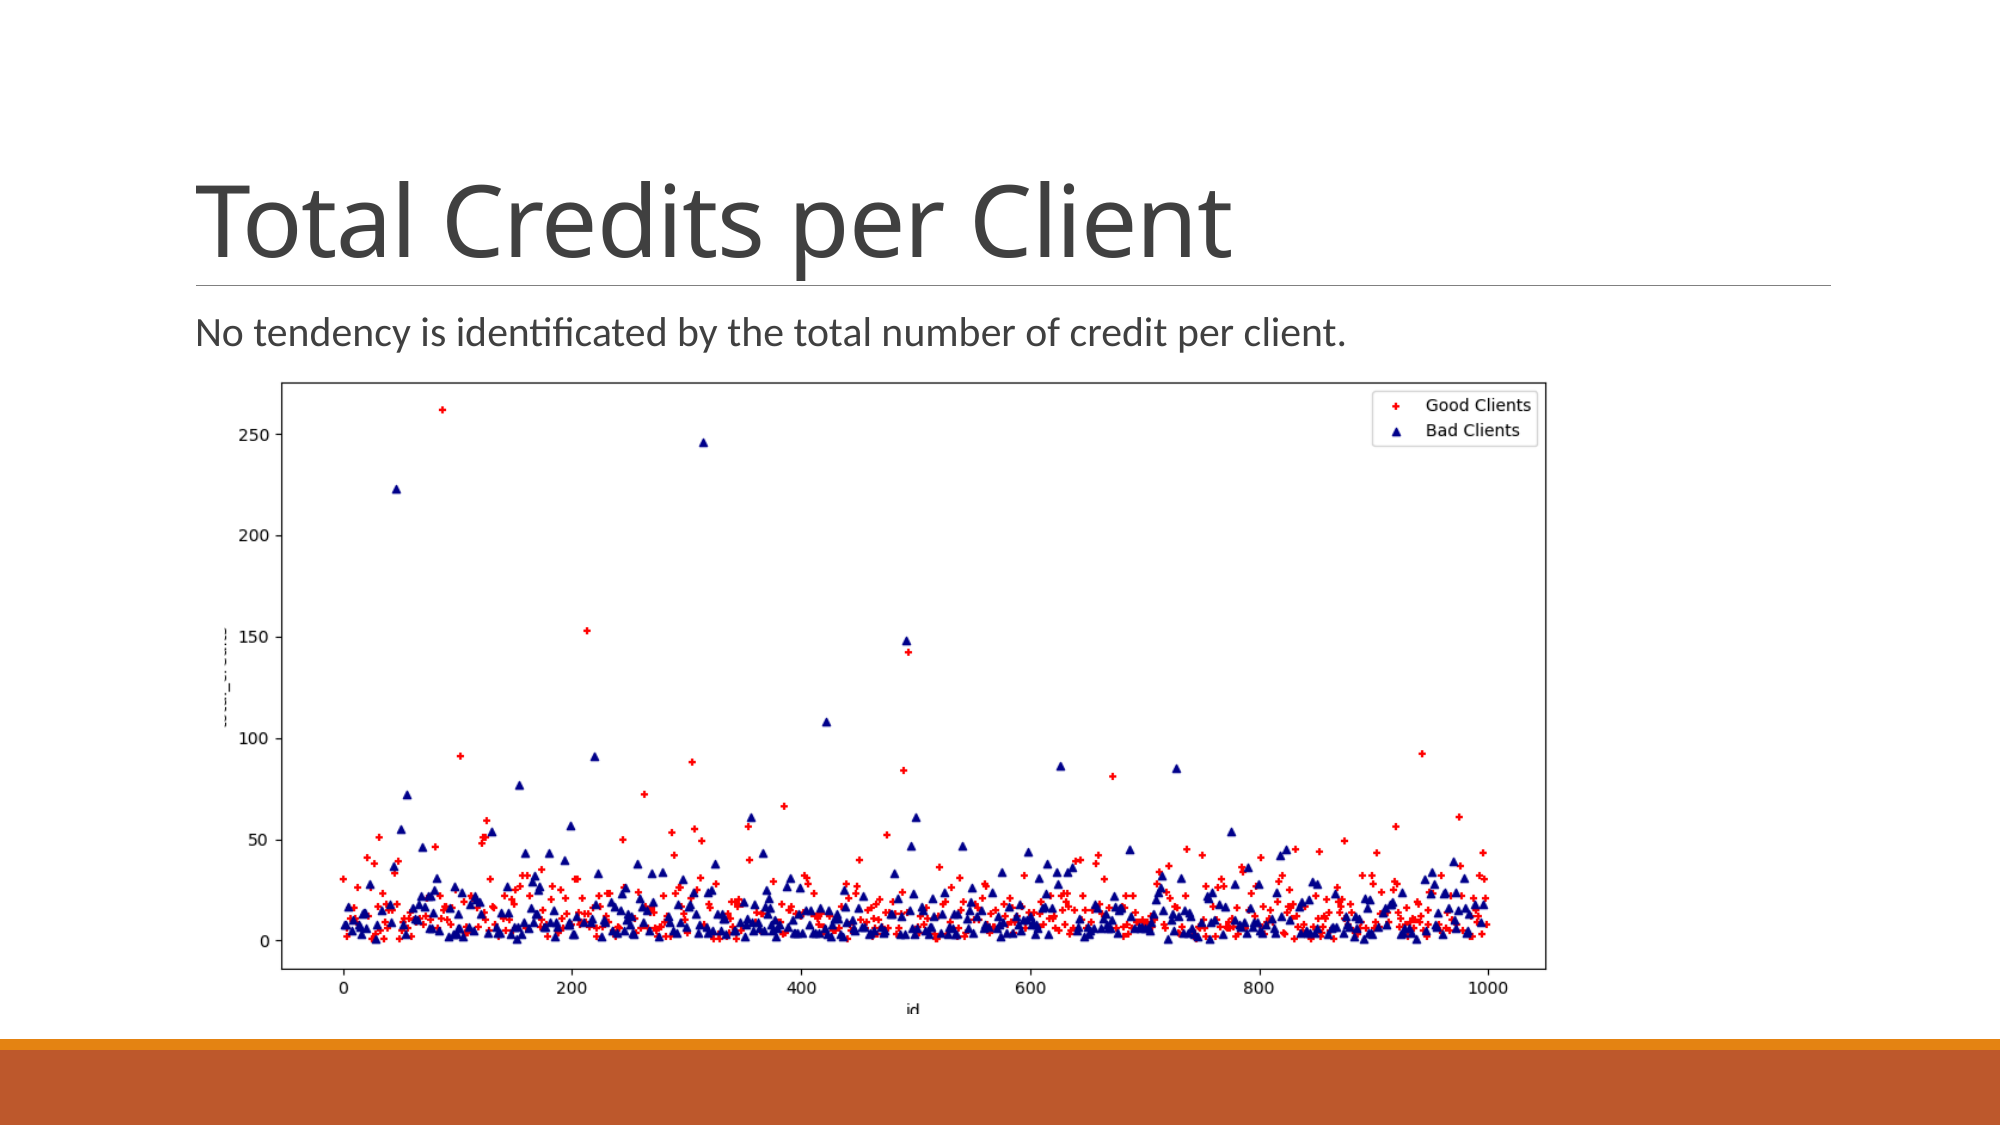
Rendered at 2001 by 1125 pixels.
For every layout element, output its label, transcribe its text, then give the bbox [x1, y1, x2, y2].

title Total Credits per Client [180, 47, 1830, 285]
list No tendency is identificated by the total number of credit per client. [180, 302, 1830, 963]
picture [224, 338, 1571, 1014]
